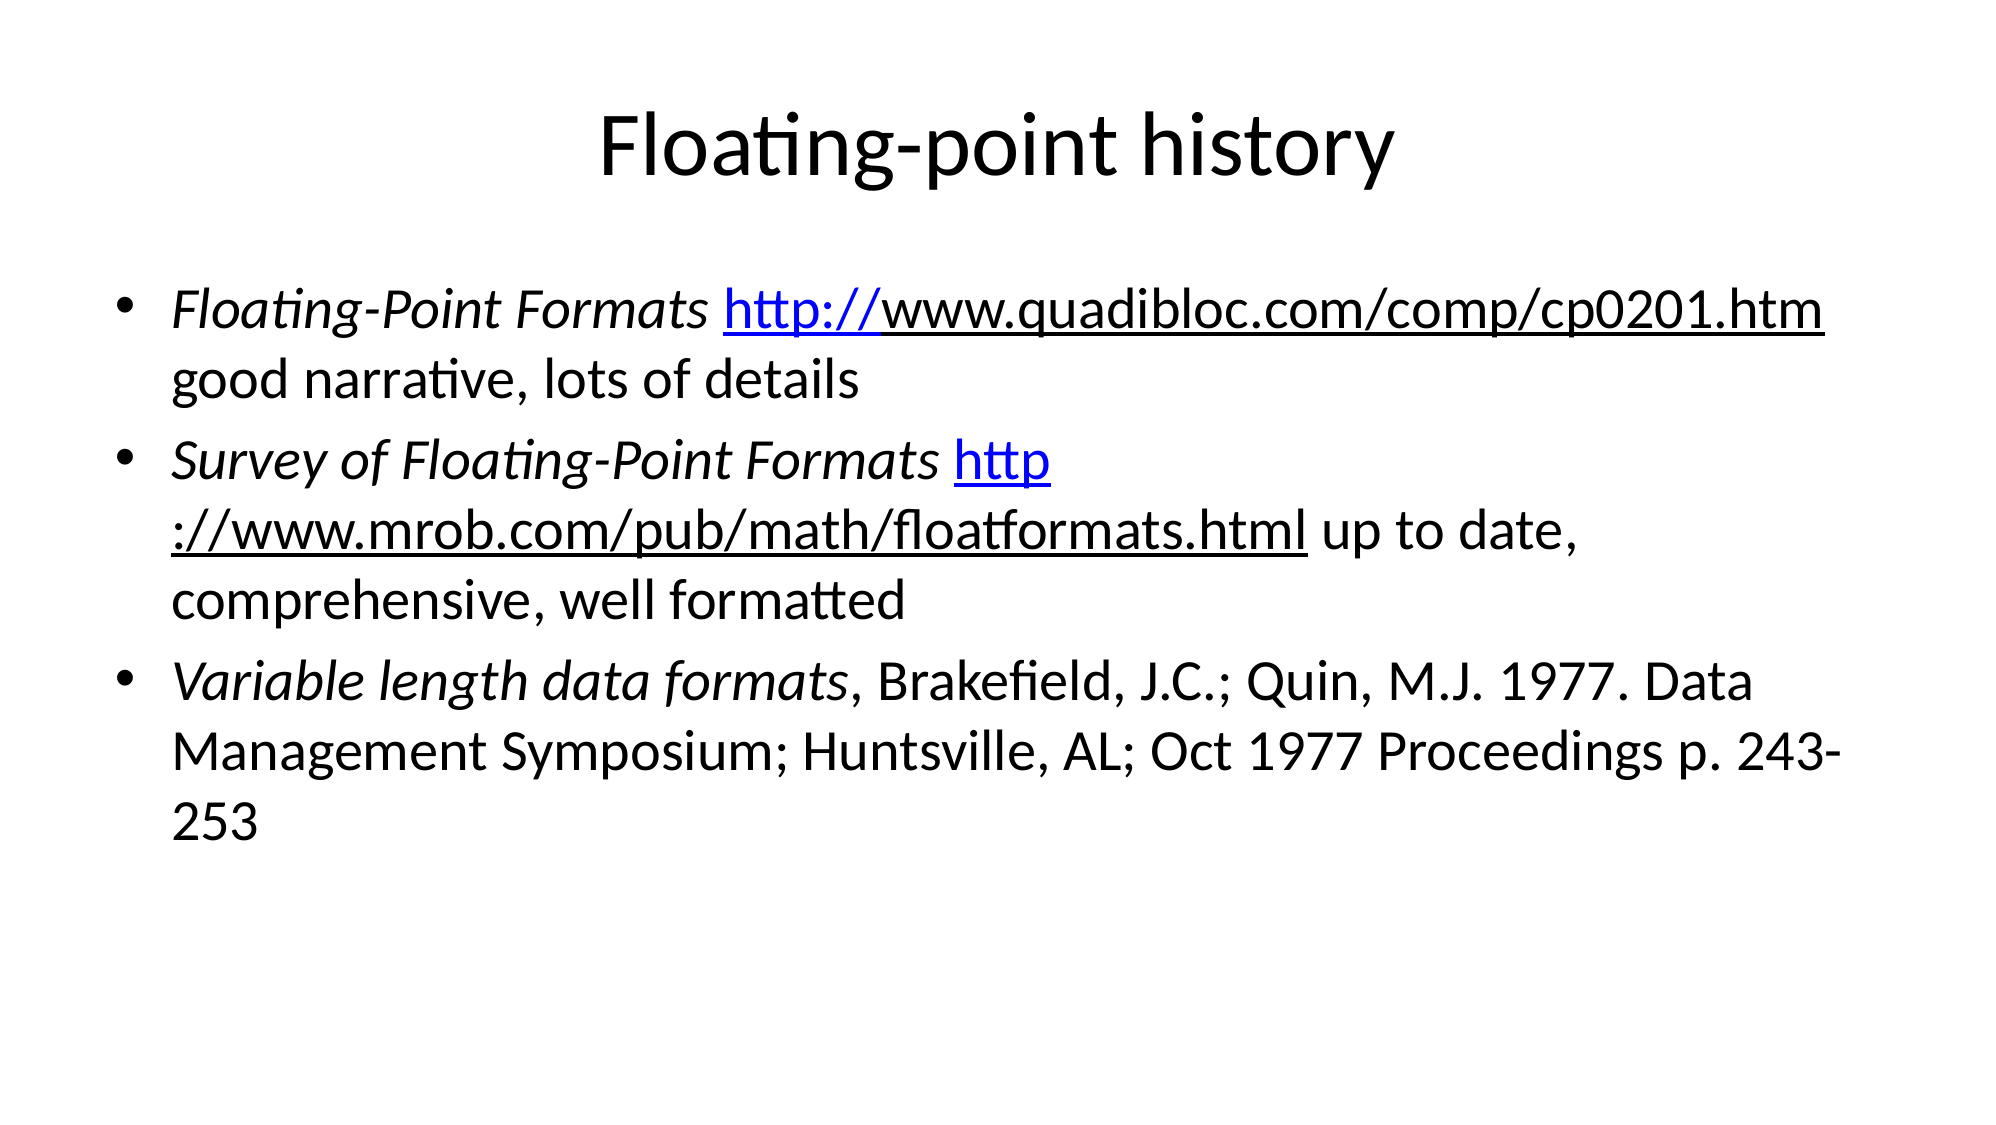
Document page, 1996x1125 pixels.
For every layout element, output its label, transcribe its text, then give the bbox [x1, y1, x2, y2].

list Floating-Point Formats http://www.quadibloc.com/comp/cp0201.htm good narrative, lots of details Survey of Floating-Point Formats http://www.mrob.com/pub/math/floatformats.html up to date, comprehensive, well formatted Variable length data formats, Brakefield, J.C.; Quin, M.J. 1977. Data Management Symposium; Huntsville, AL; Oct 1977 Proceedings p. 243-253 [99, 262, 1896, 1005]
title Floating-point history [99, 45, 1896, 233]
